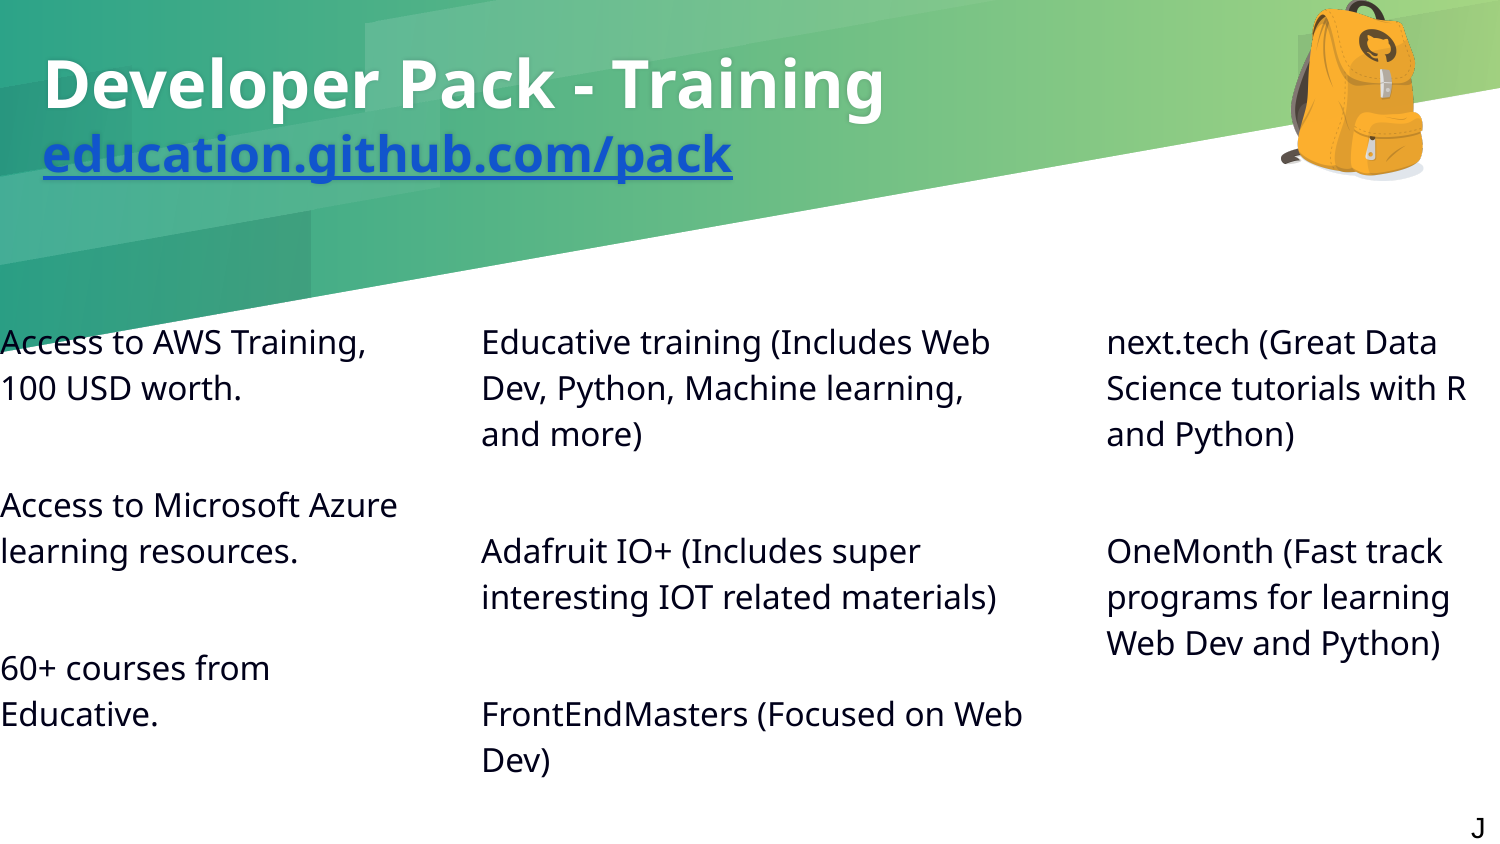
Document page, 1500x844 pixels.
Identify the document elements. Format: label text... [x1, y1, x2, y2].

text_box Educative training (Includes Web Dev, Python, Machine learning, and more) Adafruit IO+ (Includes super interesting IOT related materials) FrontEndMasters (Focused on Web Dev) [481, 315, 1030, 844]
text_box J [1456, 802, 1500, 844]
picture [1280, 0, 1438, 181]
text_box next.tech (Great Data Science tutorials with R and Python) OneMonth (Fast track programs for learning Web Dev and Python) [1106, 315, 1499, 842]
list Access to AWS Training, 100 USD worth. Access to Microsoft Azure learning resources. 60+ courses from Educative. [0, 315, 425, 844]
title Developer Pack - Training education.github.com/pack [42, 0, 1053, 236]
